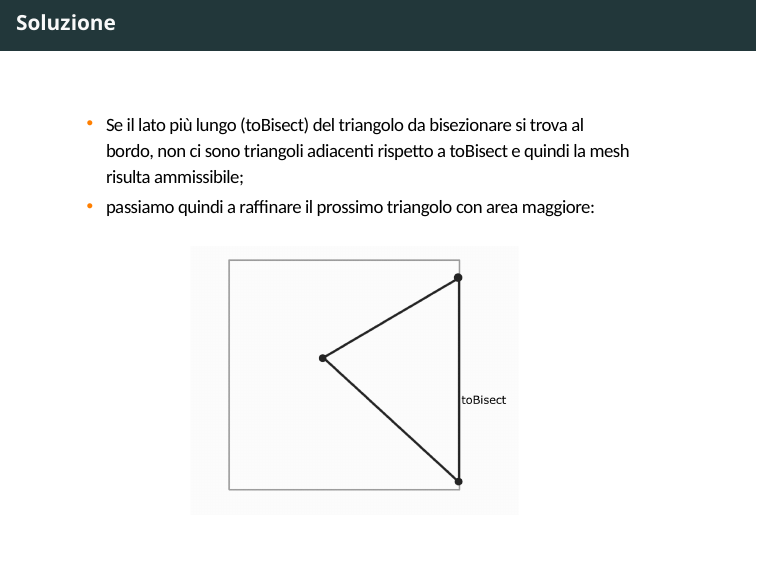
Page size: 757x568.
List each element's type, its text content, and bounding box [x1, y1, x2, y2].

list Se il lato più lungo (toBisect) del triangolo da bisezionare si trova al bordo, non ci sono triangoli adiacenti rispetto a toBisect e quindi la mesh risulta ammissibile; passiamo quindi a raffinare il prossimo triangolo con area maggiore: [65, 108, 632, 278]
picture [190, 246, 519, 515]
title Soluzione [16, 9, 741, 36]
